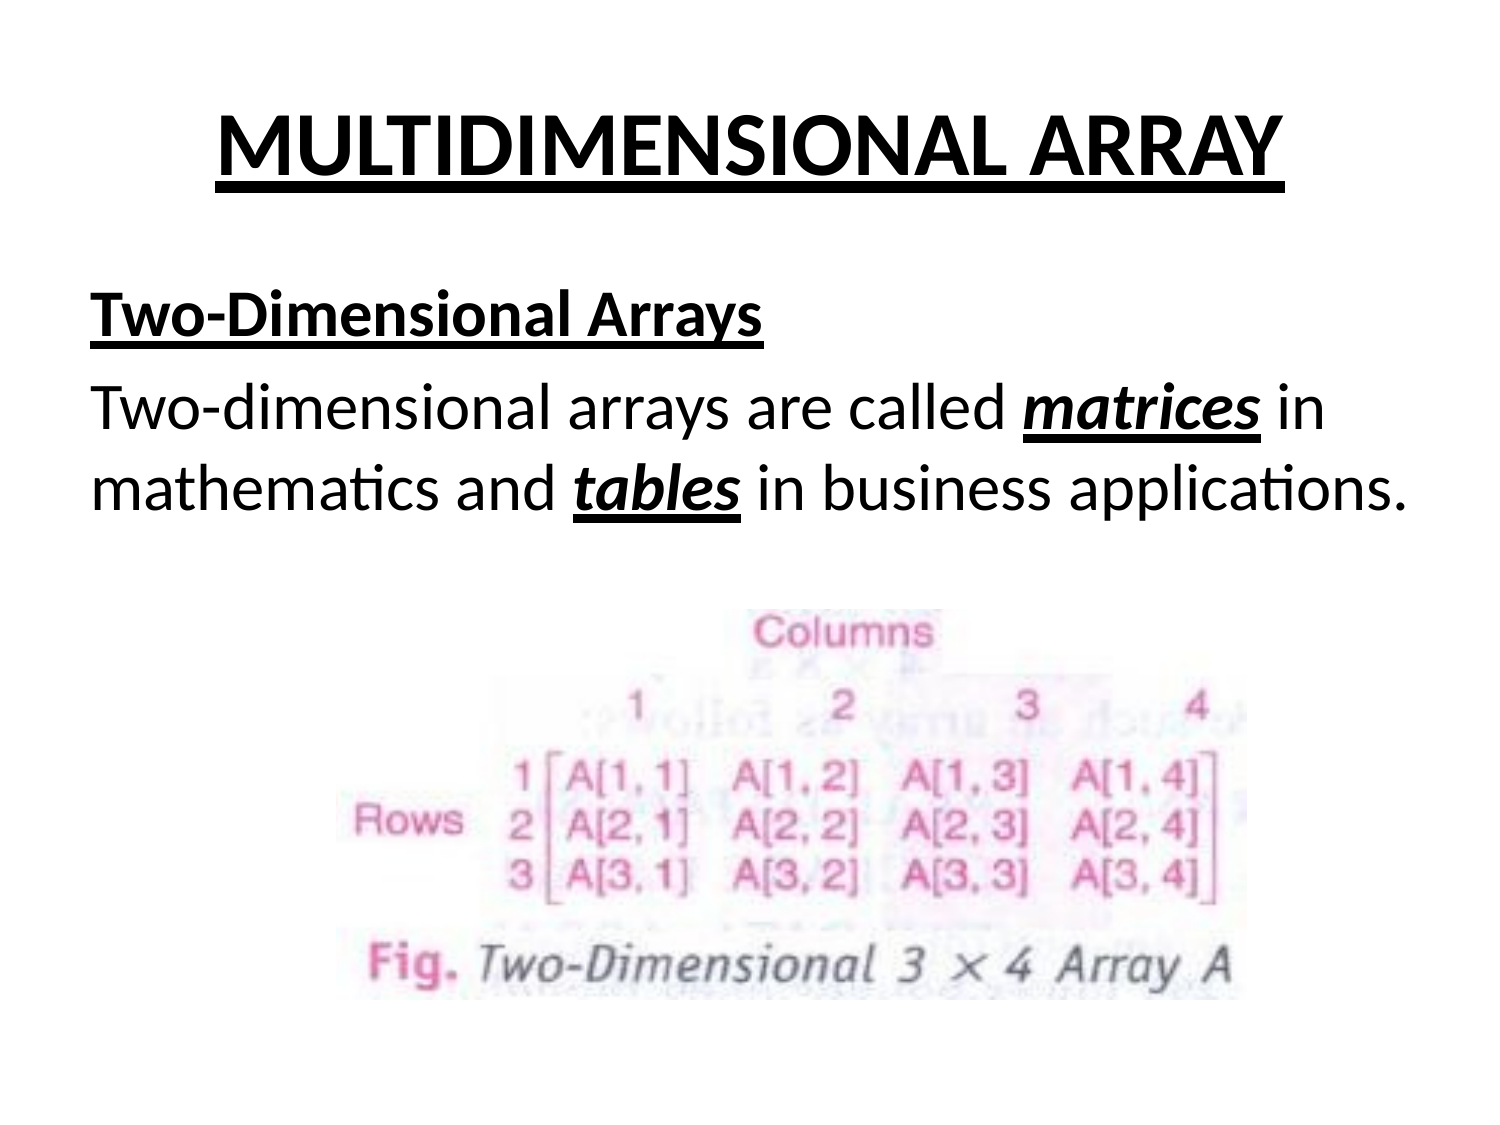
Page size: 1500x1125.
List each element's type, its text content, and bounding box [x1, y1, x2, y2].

list Two-Dimensional Arrays Two-dimensional arrays are called matrices in mathematics and tables in business applications. [75, 262, 1425, 1005]
picture [336, 609, 1247, 1000]
title MULTIDIMENSIONAL ARRAY [75, 45, 1425, 233]
